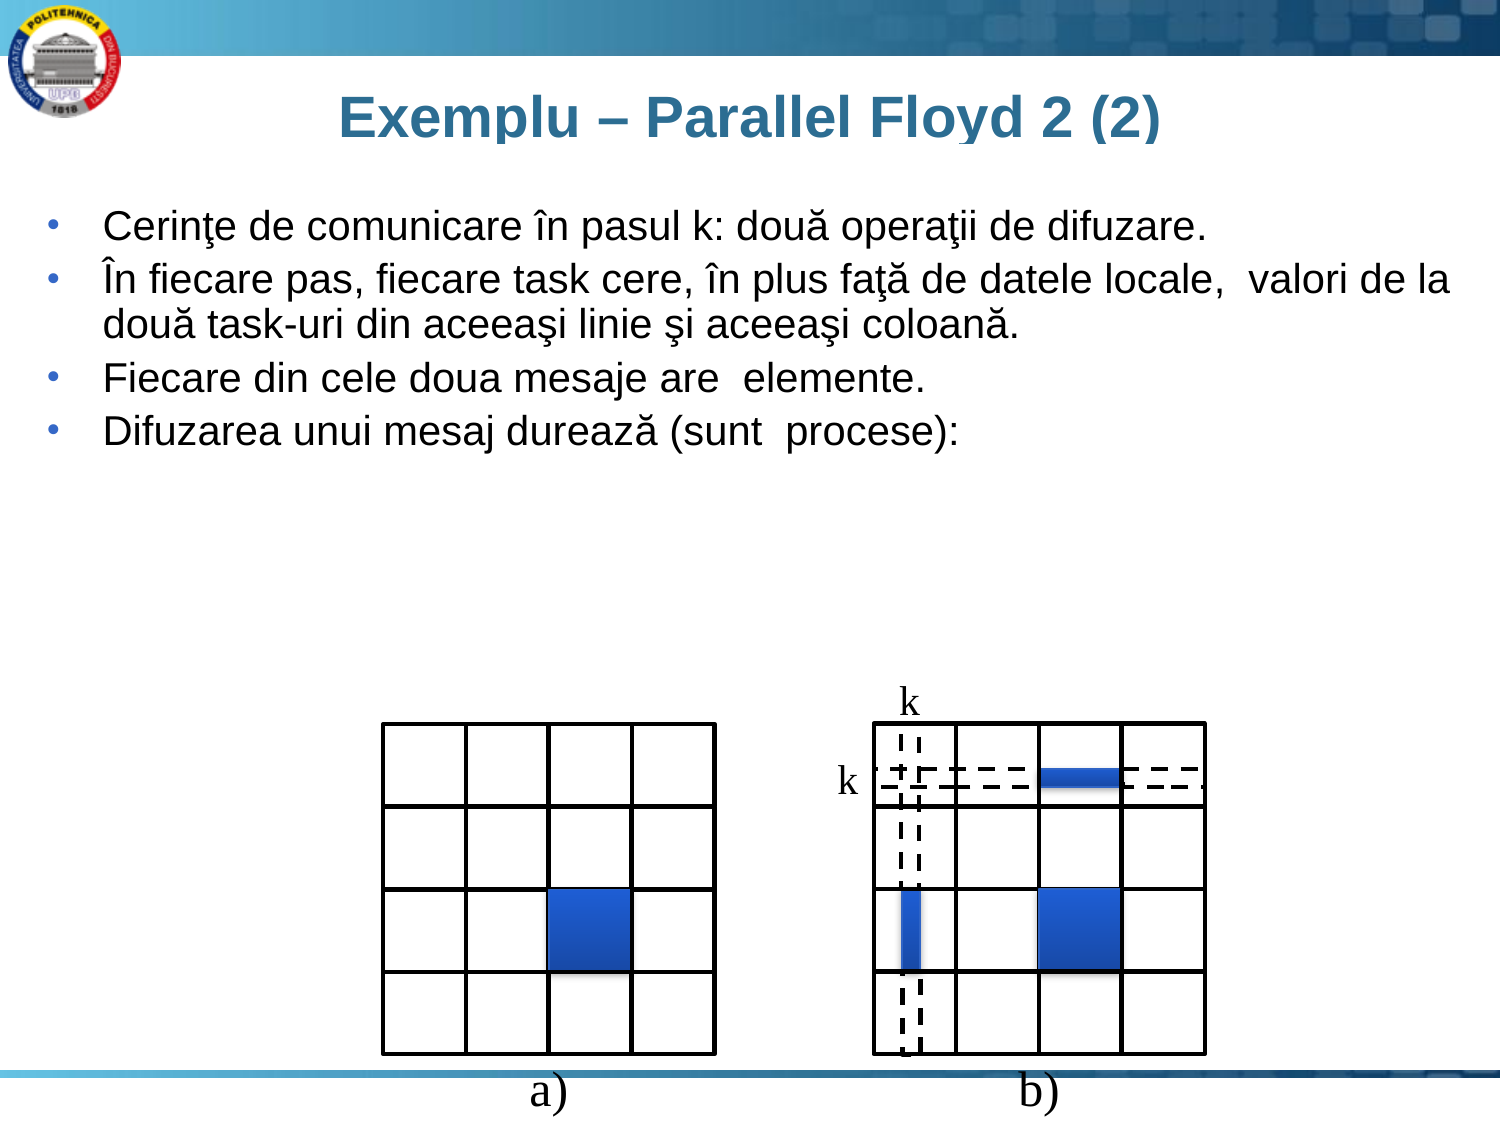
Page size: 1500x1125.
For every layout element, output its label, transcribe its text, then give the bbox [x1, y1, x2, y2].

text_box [383, 723, 715, 1055]
picture [1075, 1070, 1500, 1078]
text_box a) [514, 1063, 584, 1124]
text_box k [884, 666, 936, 721]
title Exemplu – Parallel Floyd 2 (2) [51, 76, 1449, 144]
text_box [0, 144, 1500, 298]
text_box b) [1003, 1063, 1075, 1124]
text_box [873, 723, 1205, 1055]
picture [0, 1070, 514, 1078]
text_box k [822, 745, 868, 811]
picture [584, 1070, 1003, 1078]
picture [0, 0, 1500, 118]
